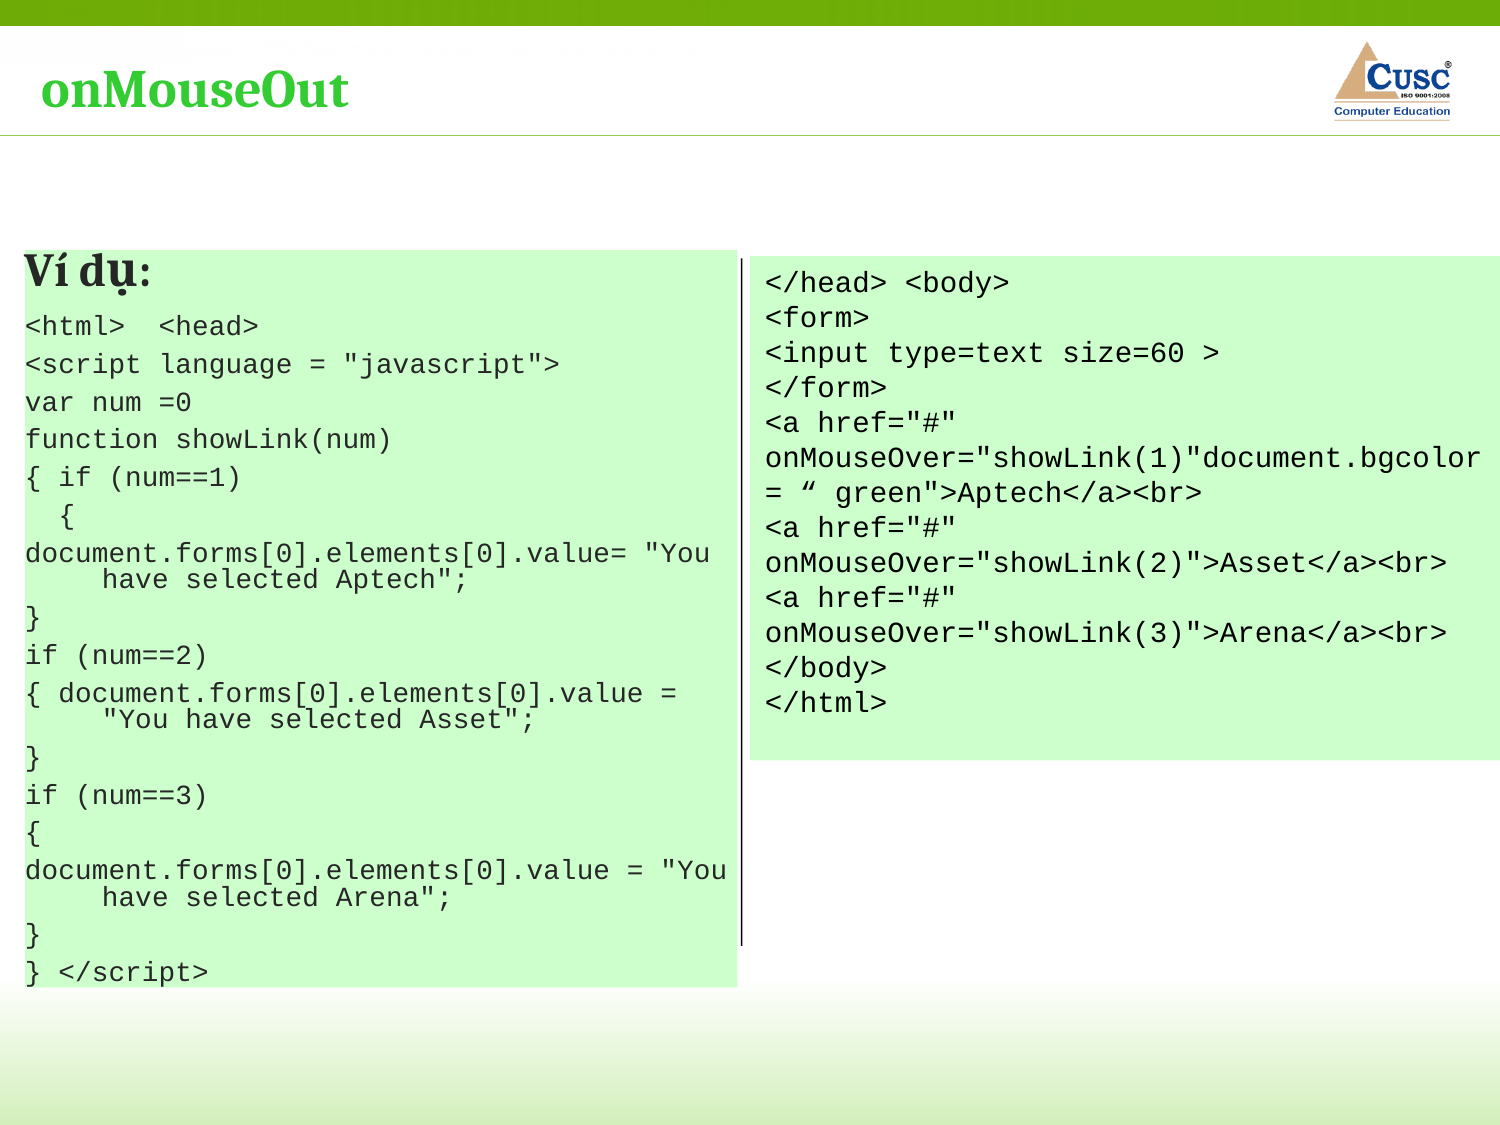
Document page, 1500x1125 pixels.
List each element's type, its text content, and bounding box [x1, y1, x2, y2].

picture [0, 0, 1500, 135]
picture [0, 136, 1500, 979]
text_box Ví dụ: <html> <head> <script language = "javascript"> var num =0 function showLink(num) { if (num==1) { document.forms[0].elements[0].value= "You have selected Aptech"; } if (num==2) { document.forms[0].elements[0].value = "You have selected Asset"; } if (num==3) { document.forms[0].elements[0].value = "You have selected Arena"; } } </script> [24, 249, 738, 988]
text_box </head> <body> <form> <input type=text size=60 > </form> <a href="#" onMouseOver="showLink(1)"document.bgcolor= “ green">Aptech</a><br> <a href="#" onMouseOver="showLink(2)">Asset</a><br> <a href="#" onMouseOver="showLink(3)">Arena</a><br> </body> </html> [749, 256, 1500, 761]
list onMouseOut [41, 37, 1447, 135]
